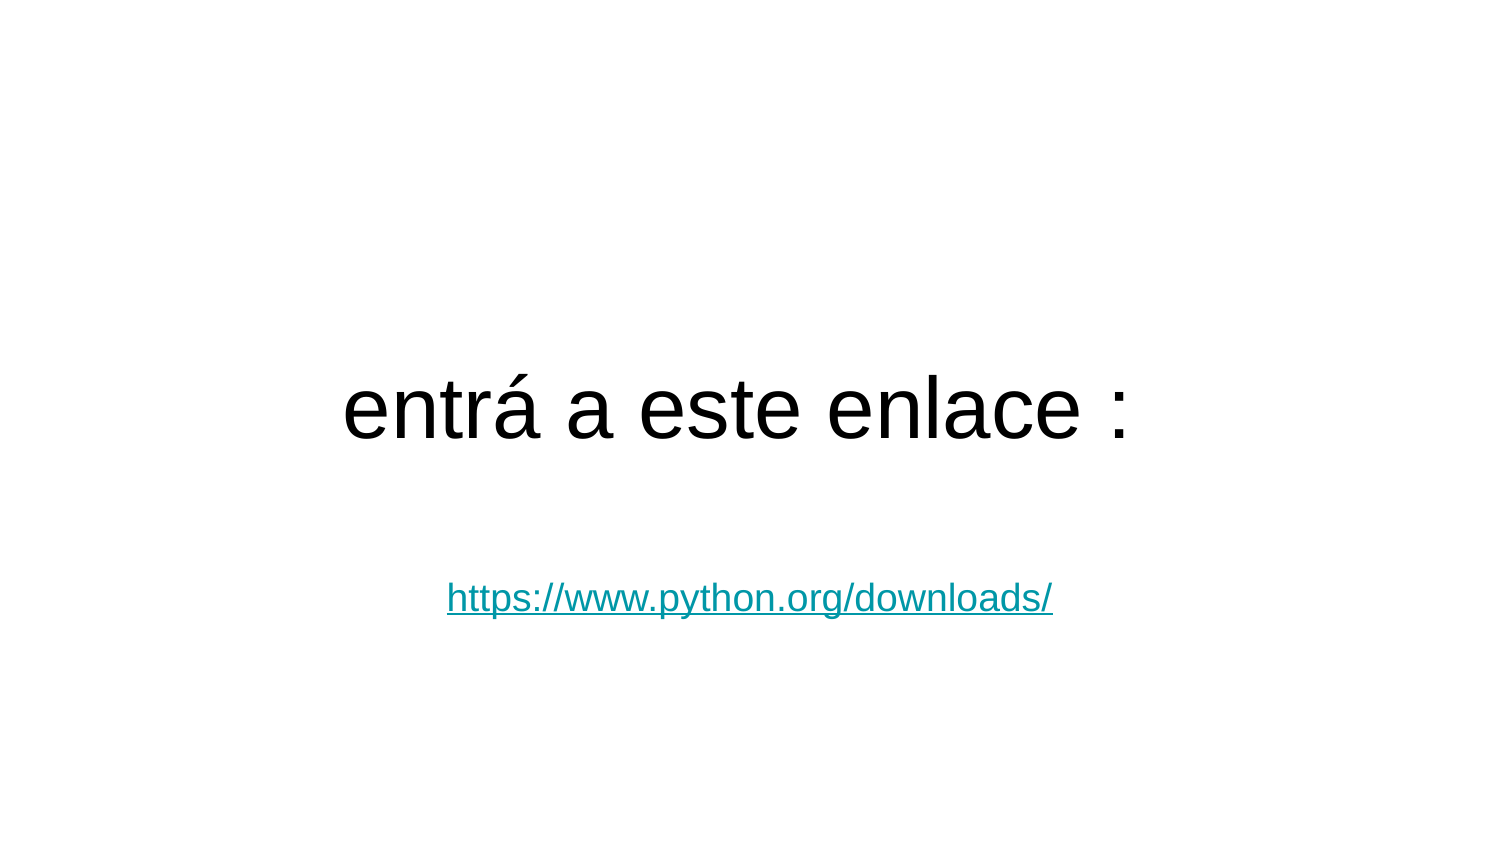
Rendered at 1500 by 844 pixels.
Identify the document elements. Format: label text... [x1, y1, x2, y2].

title entrá a este enlace : [51, 354, 1449, 472]
title https://www.python.org/downloads/ [51, 517, 1449, 634]
